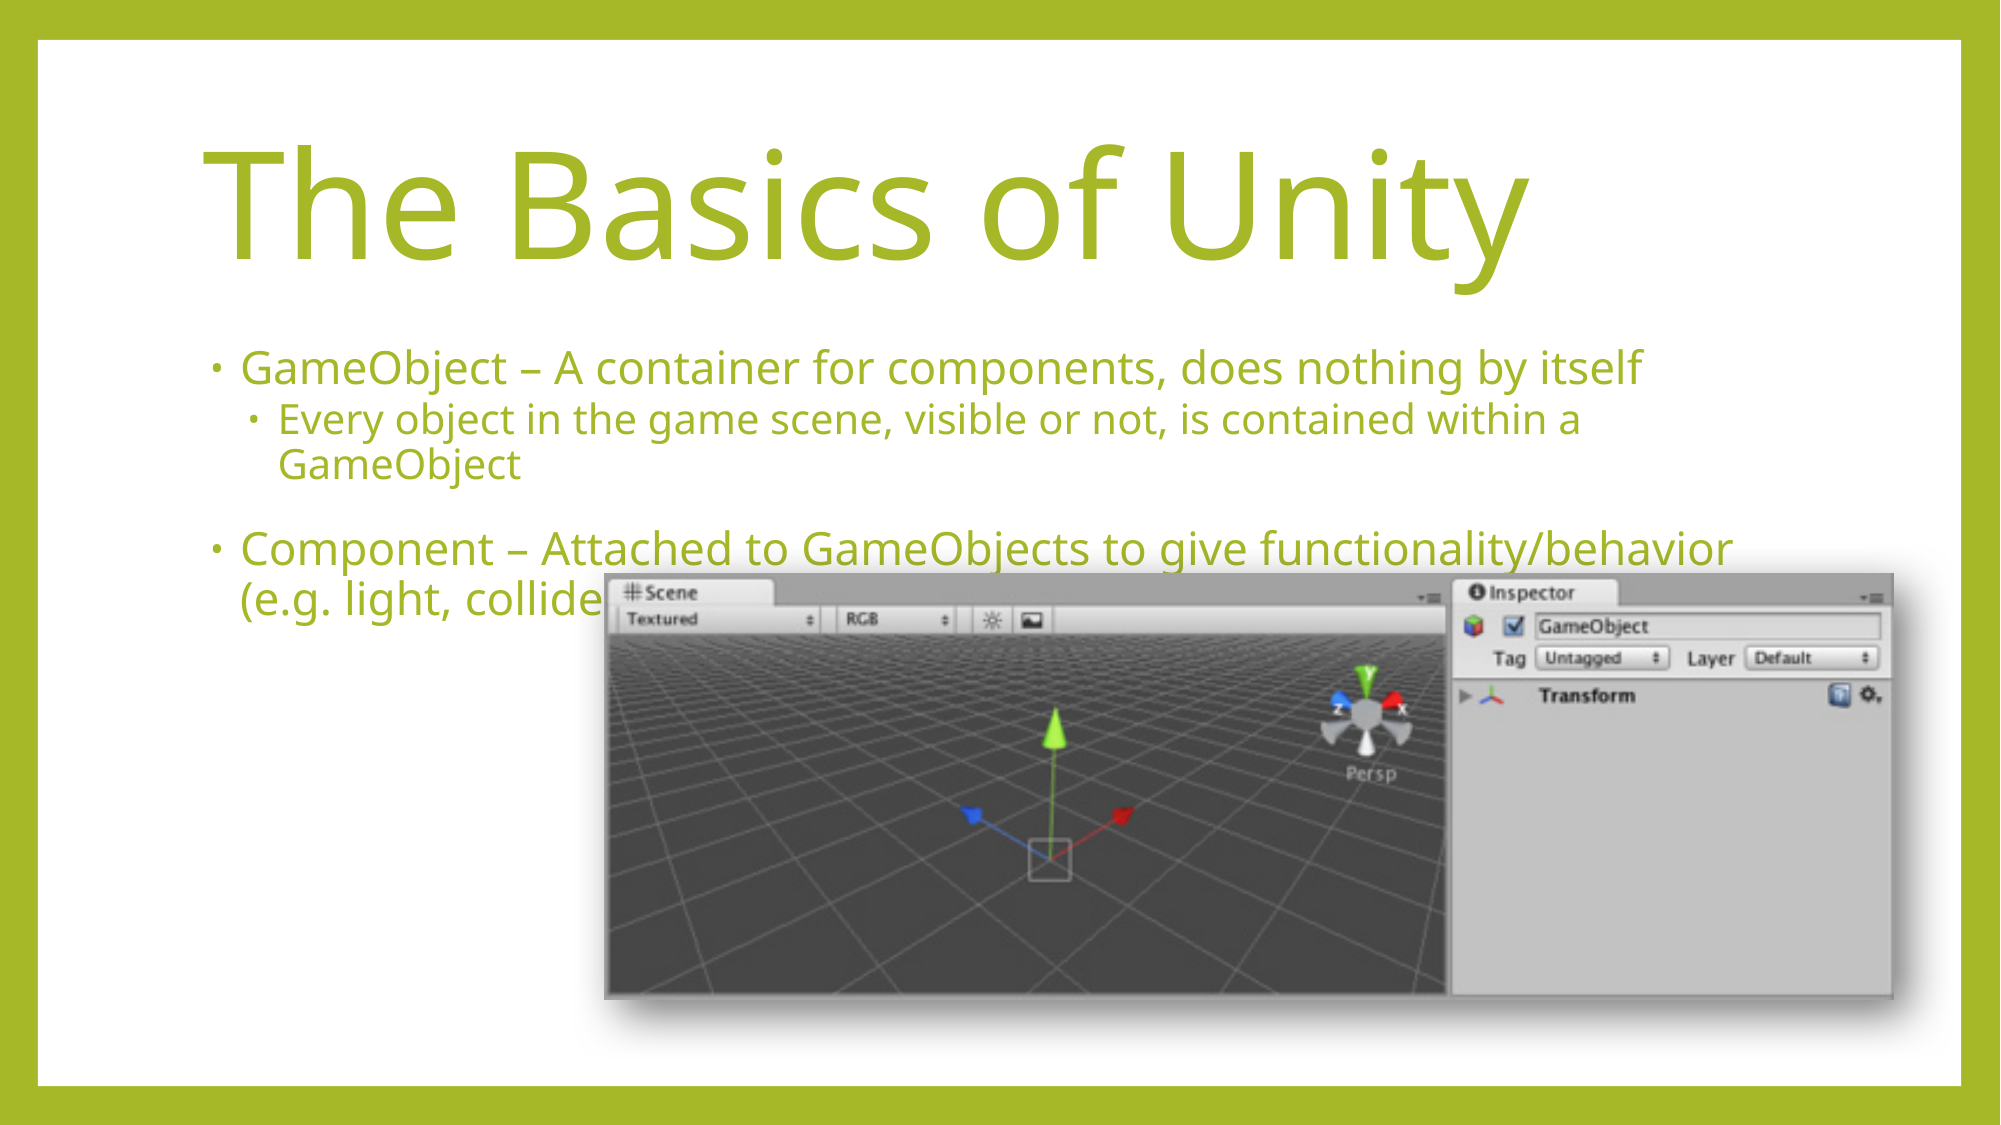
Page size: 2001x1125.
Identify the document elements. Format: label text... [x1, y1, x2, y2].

title The Basics of Unity [187, 99, 1808, 323]
picture [603, 573, 1894, 1001]
list GameObject – A container for components, does nothing by itself Every object in the game scene, visible or not, is contained within a GameObject Component – Attached to GameObjects to give functionality/behavior (e.g. light, colliders, scripts) [187, 337, 1808, 1000]
